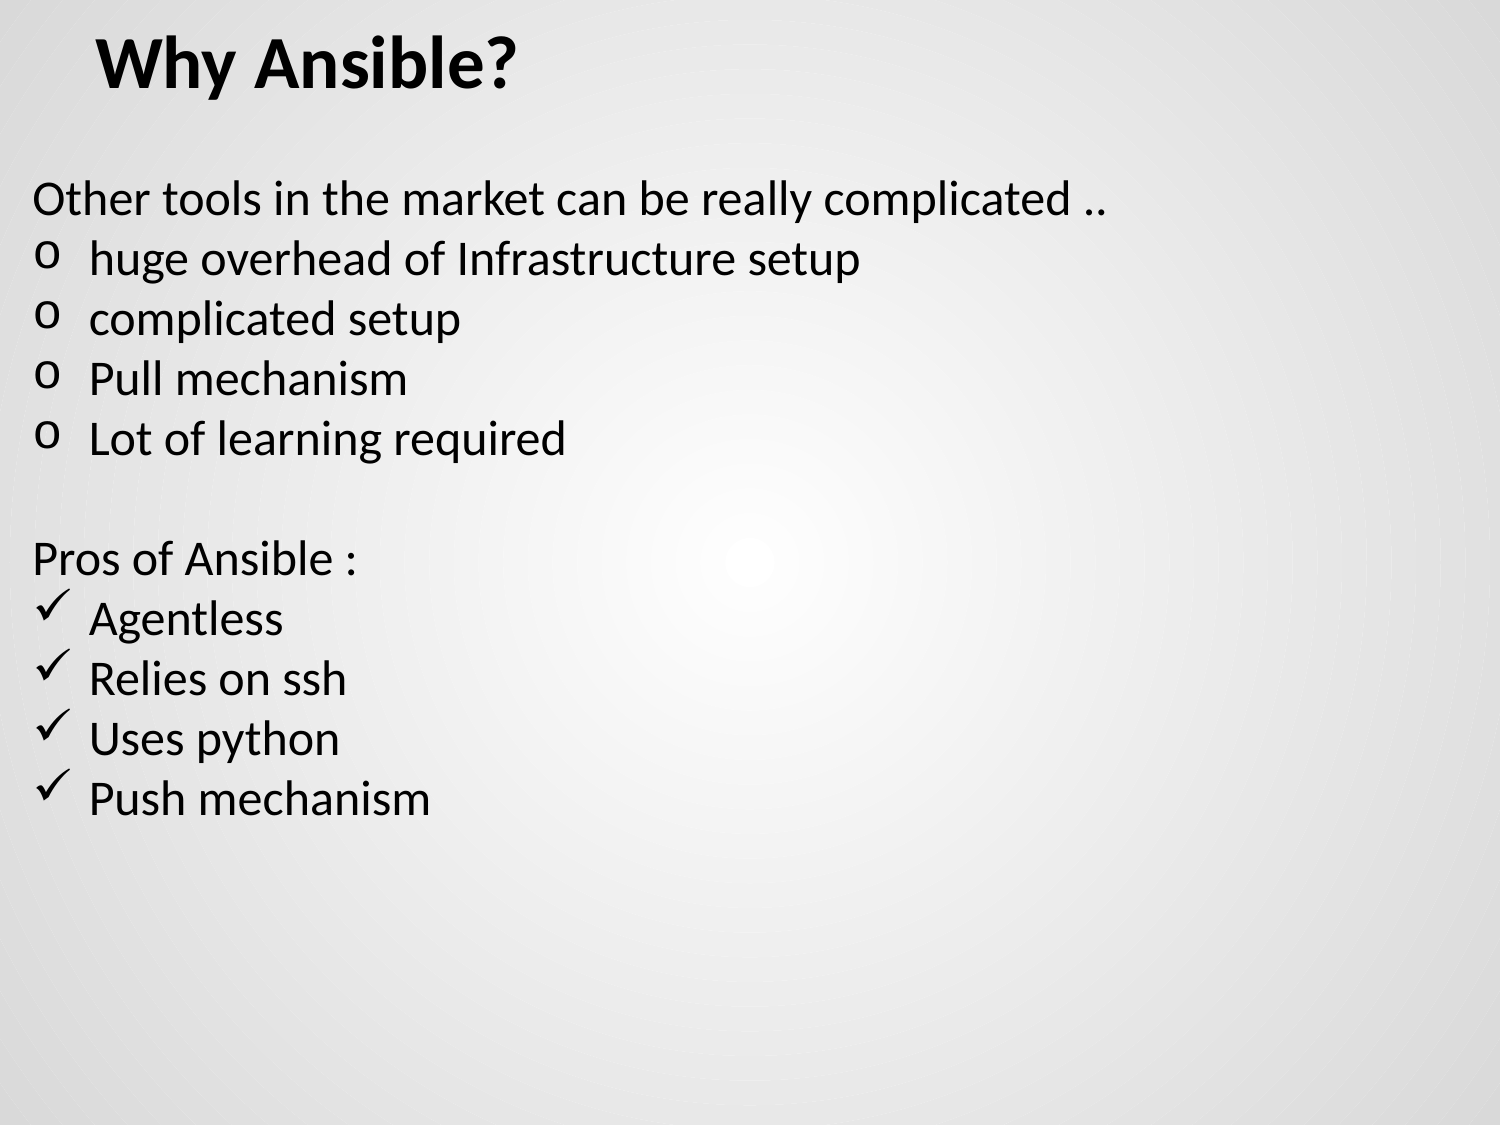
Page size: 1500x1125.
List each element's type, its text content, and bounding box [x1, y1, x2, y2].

text_box Other tools in the market can be really complicated .. huge overhead of Infrastructure setup complicated setup Pull mechanism Lot of learning required Pros of Ansible : Agentless Relies on ssh Uses python Push mechanism [17, 157, 1500, 893]
title Why Ansible? [75, 45, 1425, 157]
